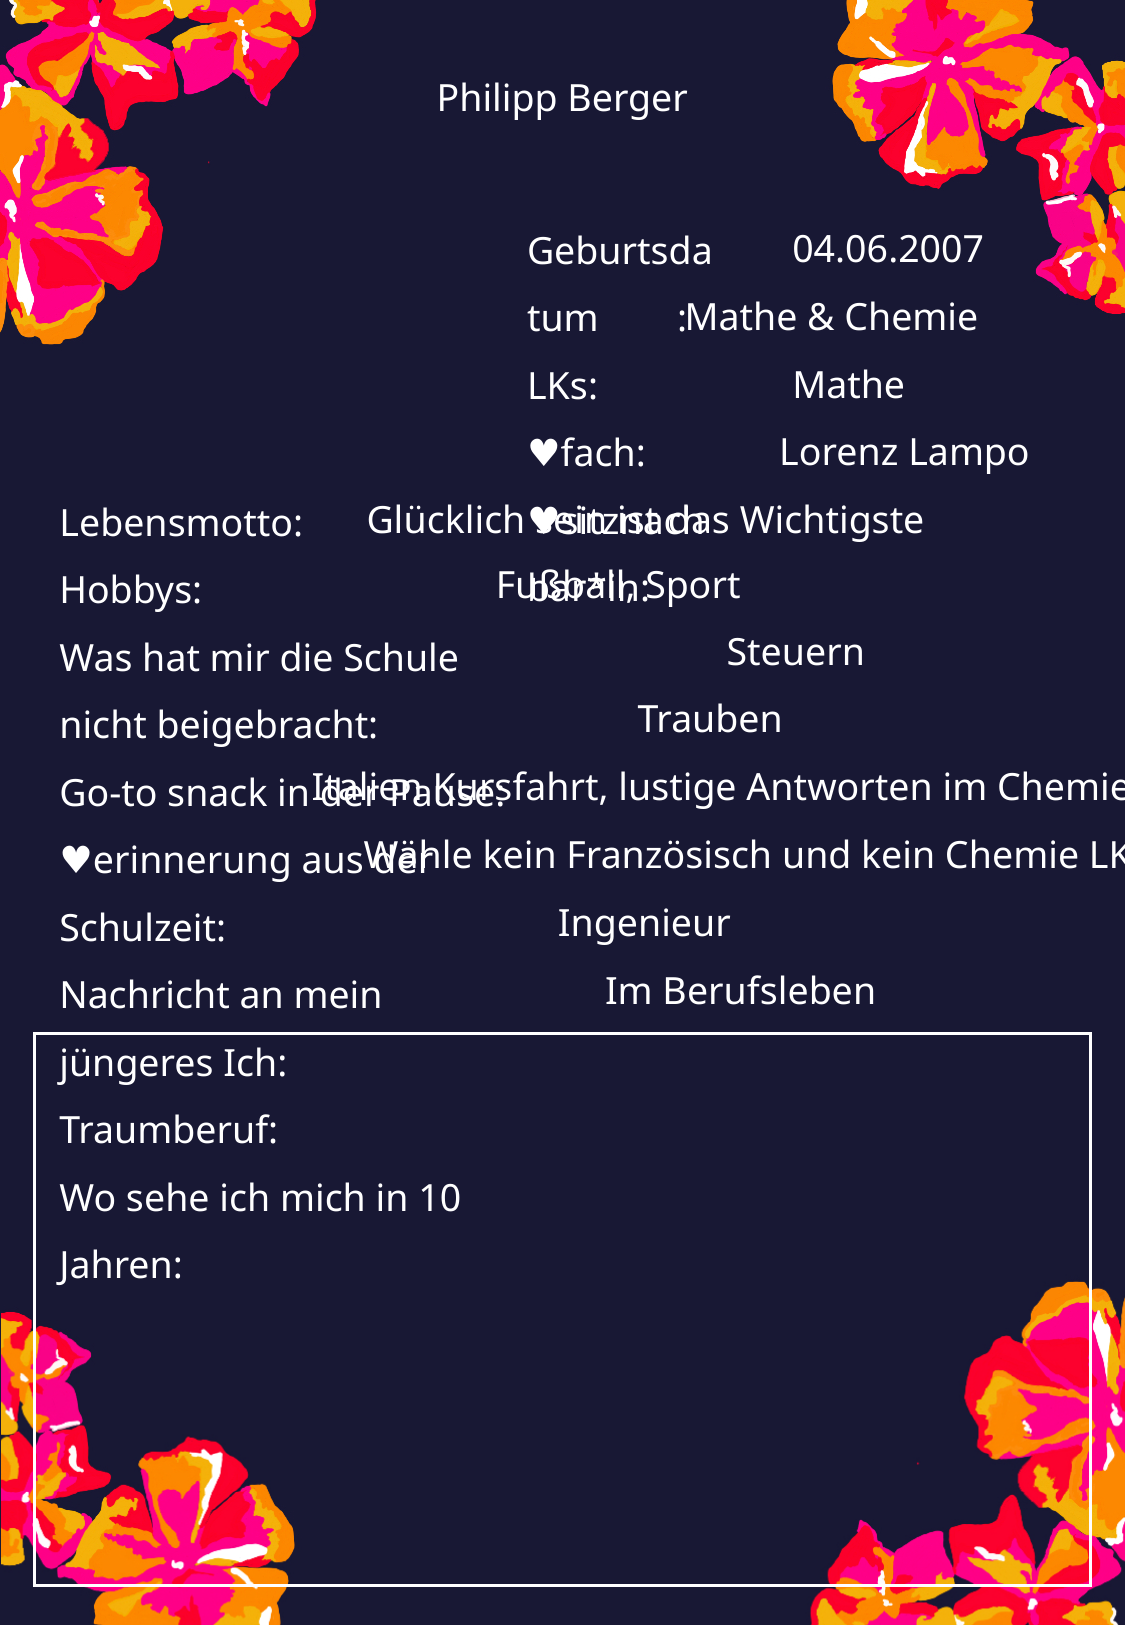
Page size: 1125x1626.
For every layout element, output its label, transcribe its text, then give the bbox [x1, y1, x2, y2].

picture [0, 0, 1125, 802]
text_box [622, 687, 799, 747]
text_box Mathe [777, 353, 921, 414]
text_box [590, 959, 892, 1020]
picture [139, 788, 151, 802]
text_box Philipp Berger [421, 66, 704, 127]
text_box Fußball, Sport [481, 553, 756, 614]
text_box Glücklich sein ist das Wichtigste [351, 488, 941, 549]
text_box Lorenz Lampo [764, 420, 1045, 481]
text_box Mathe & Chemie [669, 285, 994, 391]
picture [1, 824, 1125, 1625]
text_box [711, 620, 881, 681]
picture [292, 789, 296, 802]
picture [213, 796, 223, 802]
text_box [543, 891, 747, 952]
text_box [296, 755, 1125, 816]
text_box Wähle kein Französisch und kein Chemie LK [348, 823, 1125, 884]
picture [91, 788, 103, 802]
text_box 04.06.2007 [777, 217, 1000, 278]
picture [191, 788, 202, 802]
